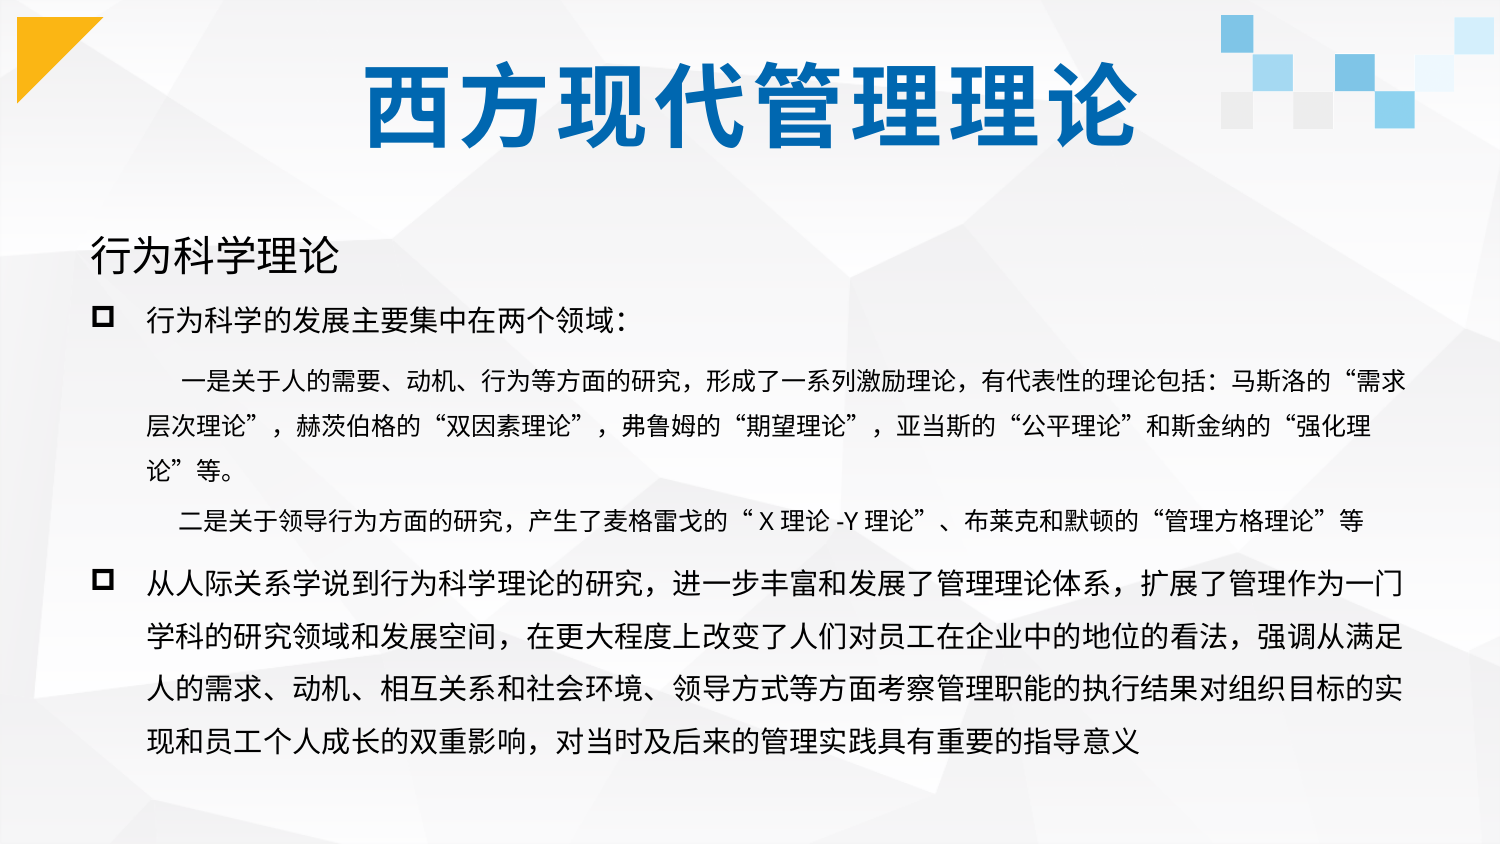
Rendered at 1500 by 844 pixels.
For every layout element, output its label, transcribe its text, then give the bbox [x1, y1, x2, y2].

list 行为科学理论 行为科学的发展主要集中在两个领域： 一是关于人的需要、动机、行为等方面的研究，形成了一系列激励理论，有代表性的理论包括：马斯洛的“需求层次理论”，赫茨伯格的“双因素理论”，弗鲁姆的“期望理论”，亚当斯的“公平理论”和斯金纳的“强化理论”等。 二是关于领导行为方面的研究，产生了麦格雷戈的“X理论-Y理论”、布莱克和默顿的“管理方格理论”等 从人际关系学说到行为科学理论的研究，进一步丰富和发展了管理理论体系，扩展了管理作为一门学科的研究领域和发展空间，在更大程度上改变了人们对员工在企业中的地位的看法，强调从满足人的需求、动机、相互关系和社会环境、领导方式等方面考察管理职能的执行结果对组织目标的实现和员工个人成长的双重影响，对当时及后来的管理实践具有重要的指导意义 [75, 196, 1425, 754]
text_box [17, 17, 104, 104]
picture [0, 0, 1500, 844]
title 西方现代管理理论 [75, 33, 1425, 175]
